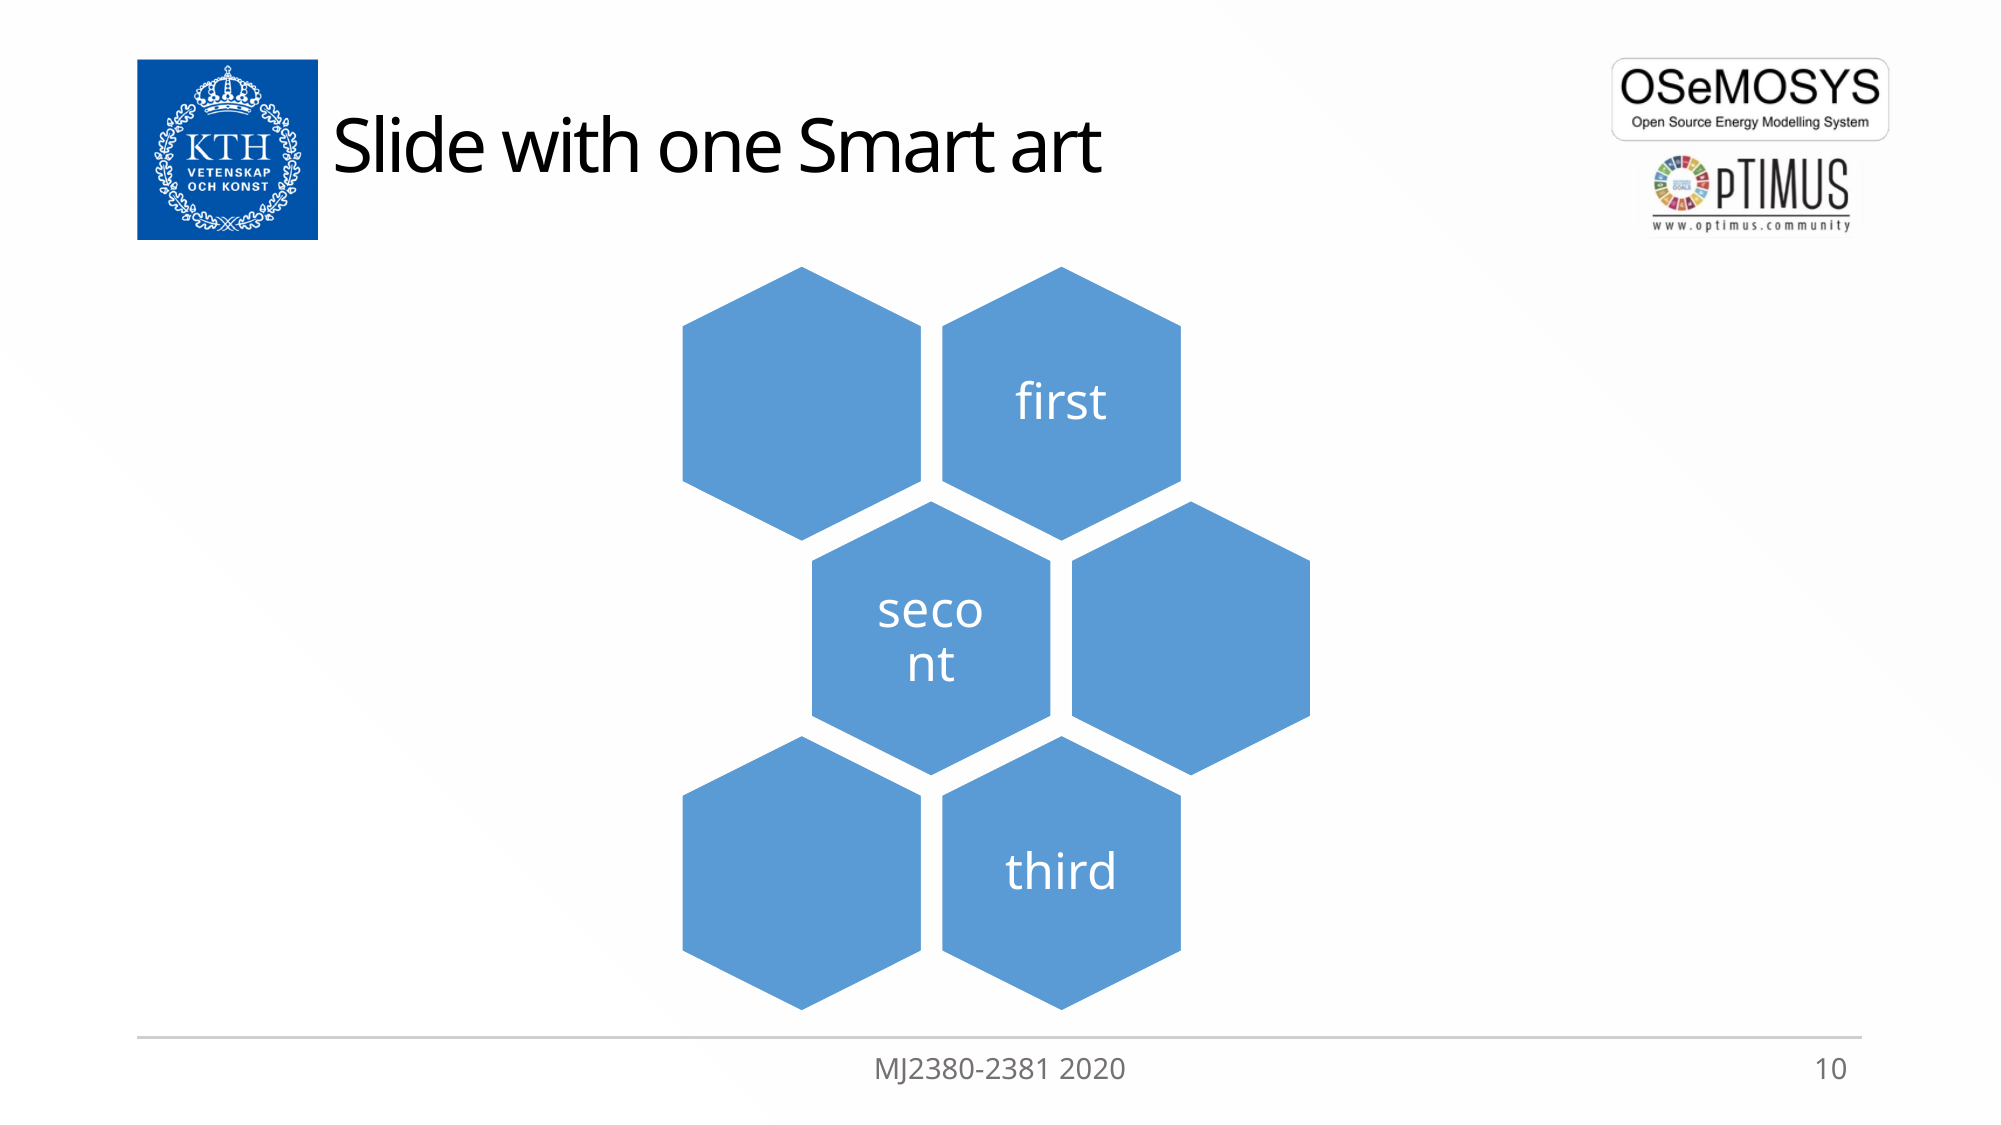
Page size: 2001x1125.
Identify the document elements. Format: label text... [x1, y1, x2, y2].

picture [1588, 43, 1913, 161]
slide_number 10 [1412, 1042, 1863, 1103]
footer MJ2380-2381 2020 [662, 1042, 1338, 1103]
picture [137, 59, 317, 240]
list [137, 265, 1863, 1012]
title Slide with one Smart art [317, 56, 1863, 240]
